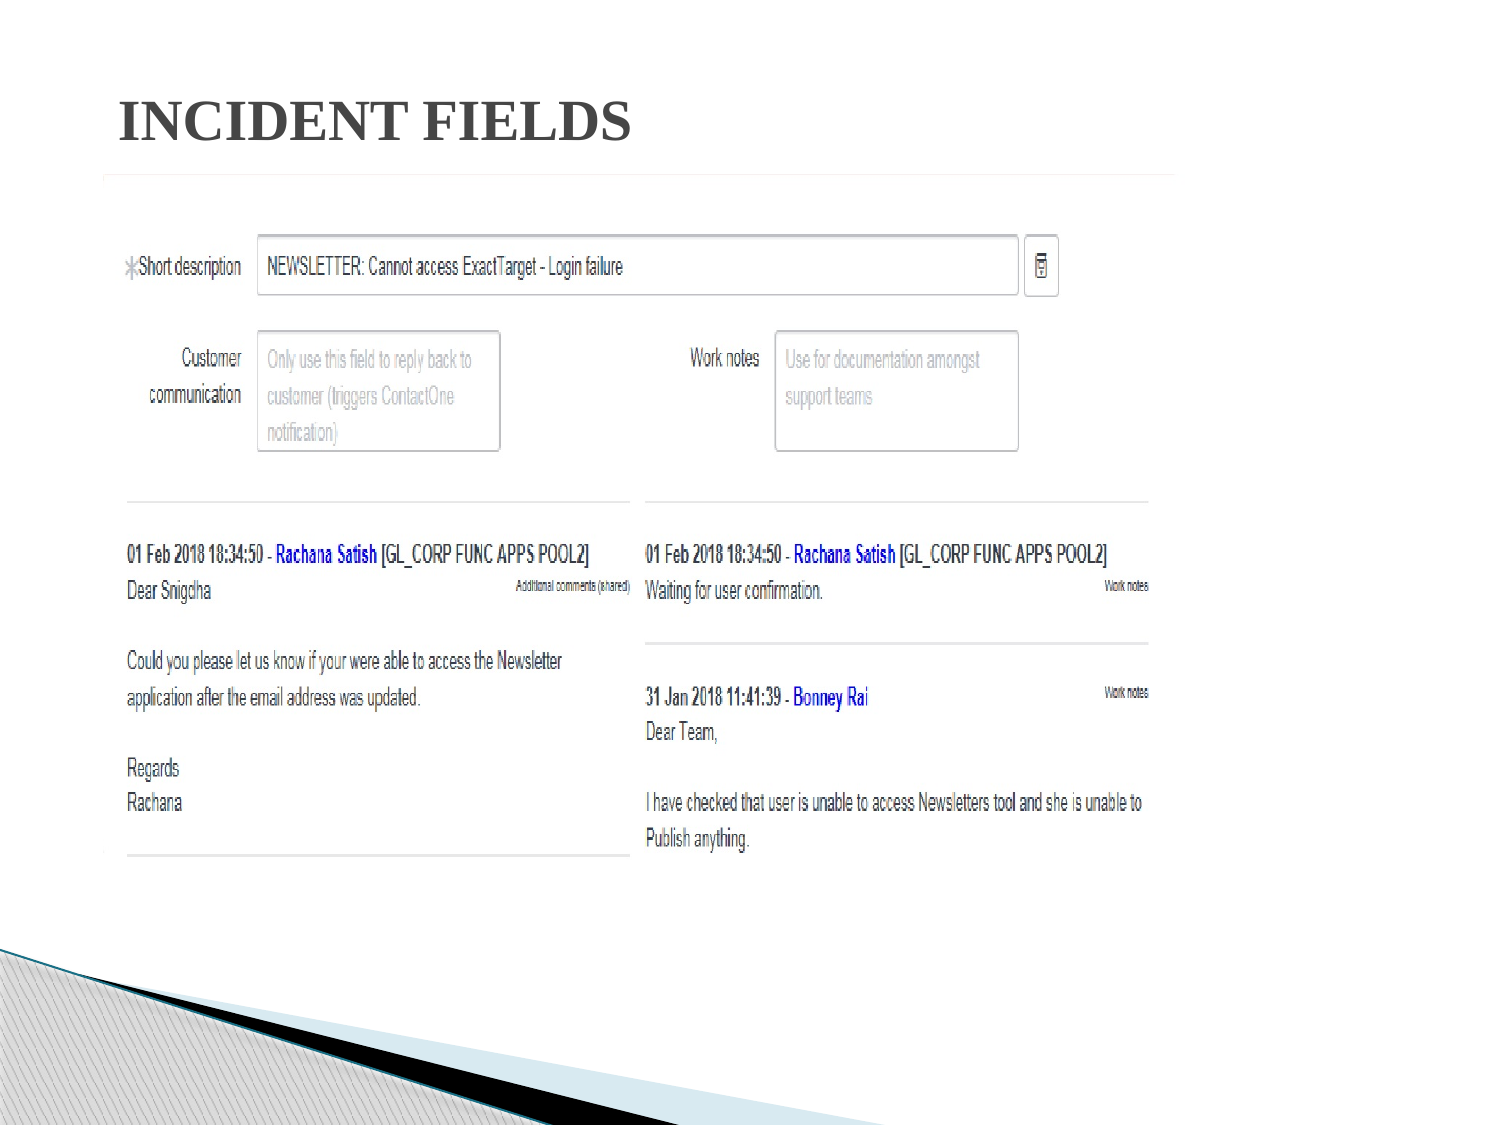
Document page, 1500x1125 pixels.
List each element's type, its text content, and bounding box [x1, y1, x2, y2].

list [102, 174, 1398, 976]
title INCIDENT FIELDS [103, 59, 1397, 174]
